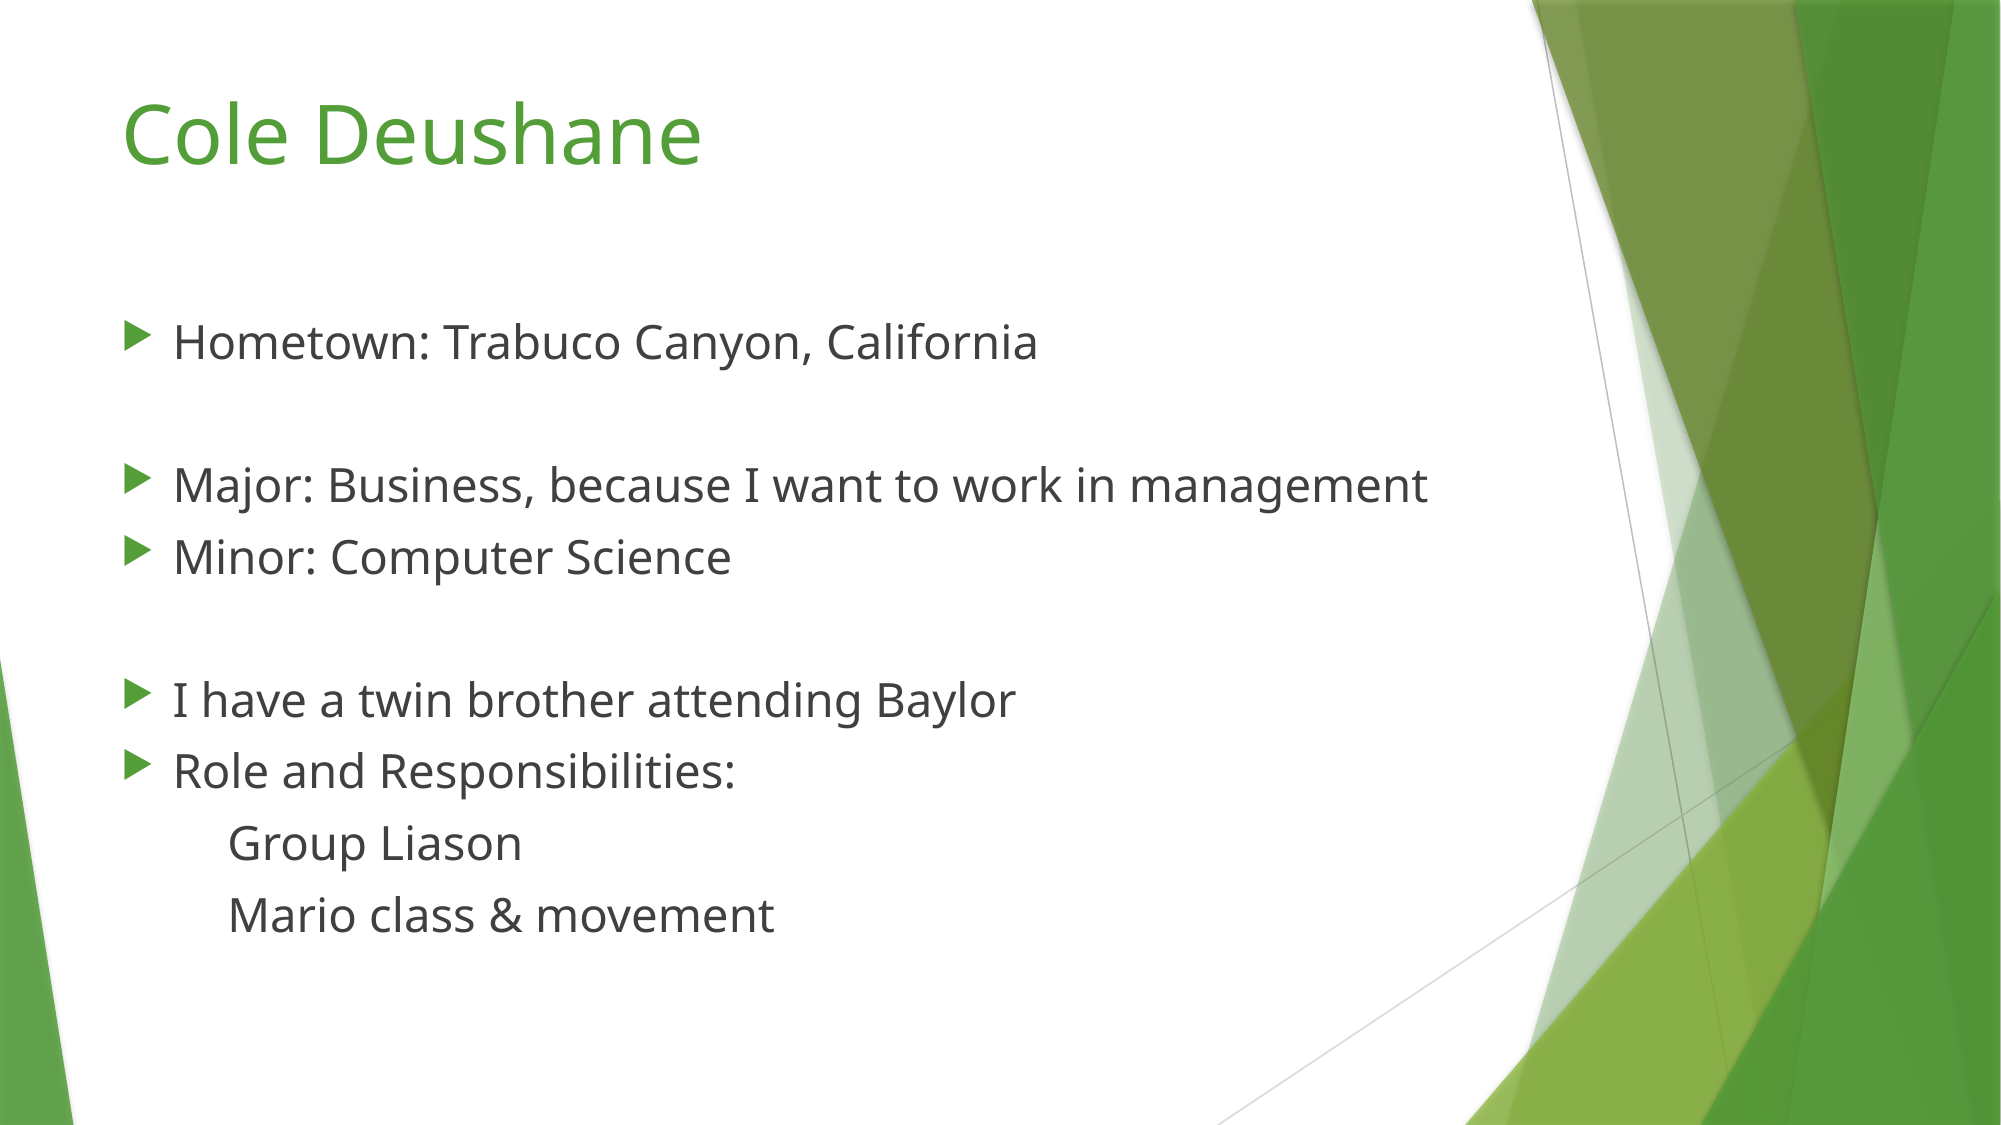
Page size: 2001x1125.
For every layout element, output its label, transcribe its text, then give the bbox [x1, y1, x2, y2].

title Cole Deushane [106, 74, 1649, 190]
list Hometown: Trabuco Canyon, California Major: Business, because I want to work in management Minor: Computer Science I have a twin brother attending Baylor Role and Responsibilities: Group Liason Mario class & movement [106, 304, 1593, 1051]
